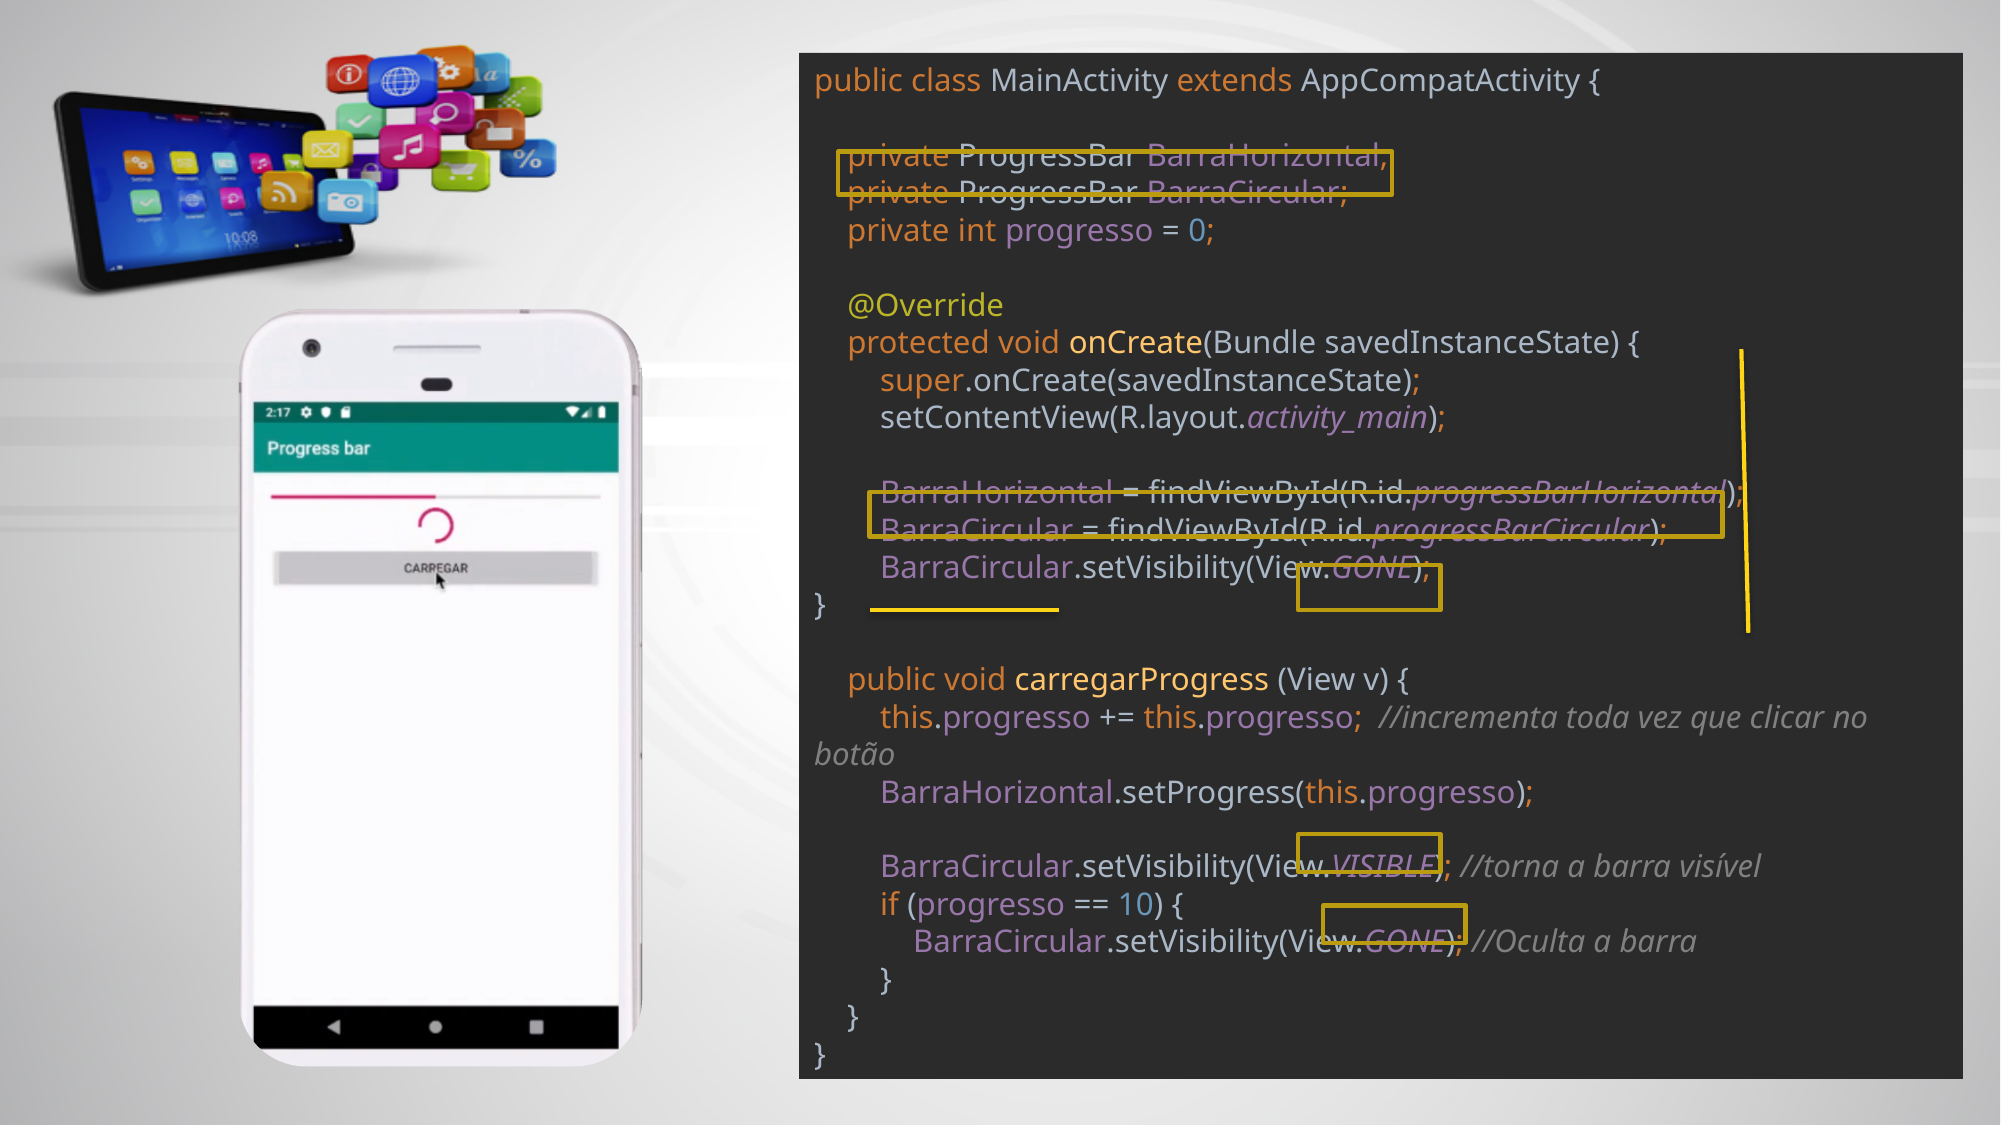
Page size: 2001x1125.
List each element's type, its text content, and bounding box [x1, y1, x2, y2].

text_box [1296, 563, 1443, 612]
text_box [1321, 903, 1468, 945]
picture [0, 0, 2001, 1125]
text_box [836, 149, 1394, 197]
text_box [867, 490, 1725, 539]
text_box [1296, 832, 1443, 874]
text_box public class MainActivity extends AppCompatActivity { private ProgressBar BarraHorizontal; private ProgressBar BarraCircular; private int progresso = 0; @Override protected void onCreate(Bundle savedInstanceState) { super.onCreate(savedInstanceState); setContentView(R.layout.activity_main); BarraHorizontal = findViewById(R.id.progressBarHorizontal); BarraCircular = findViewById(R.id.progressBarCircular); BarraCircular.setVisibility(View.GONE); } public void carregarProgress (View v) { this.progresso += this.progresso; //incrementa toda vez que clicar no botão BarraHorizontal.setProgress(this.progresso); BarraCircular.setVisibility(View.VISIBLE); //torna a barra visível if (progresso == 10) { BarraCircular.setVisibility(View.GONE); //Oculta a barra } } } [799, 52, 1963, 1079]
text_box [1741, 348, 1749, 633]
